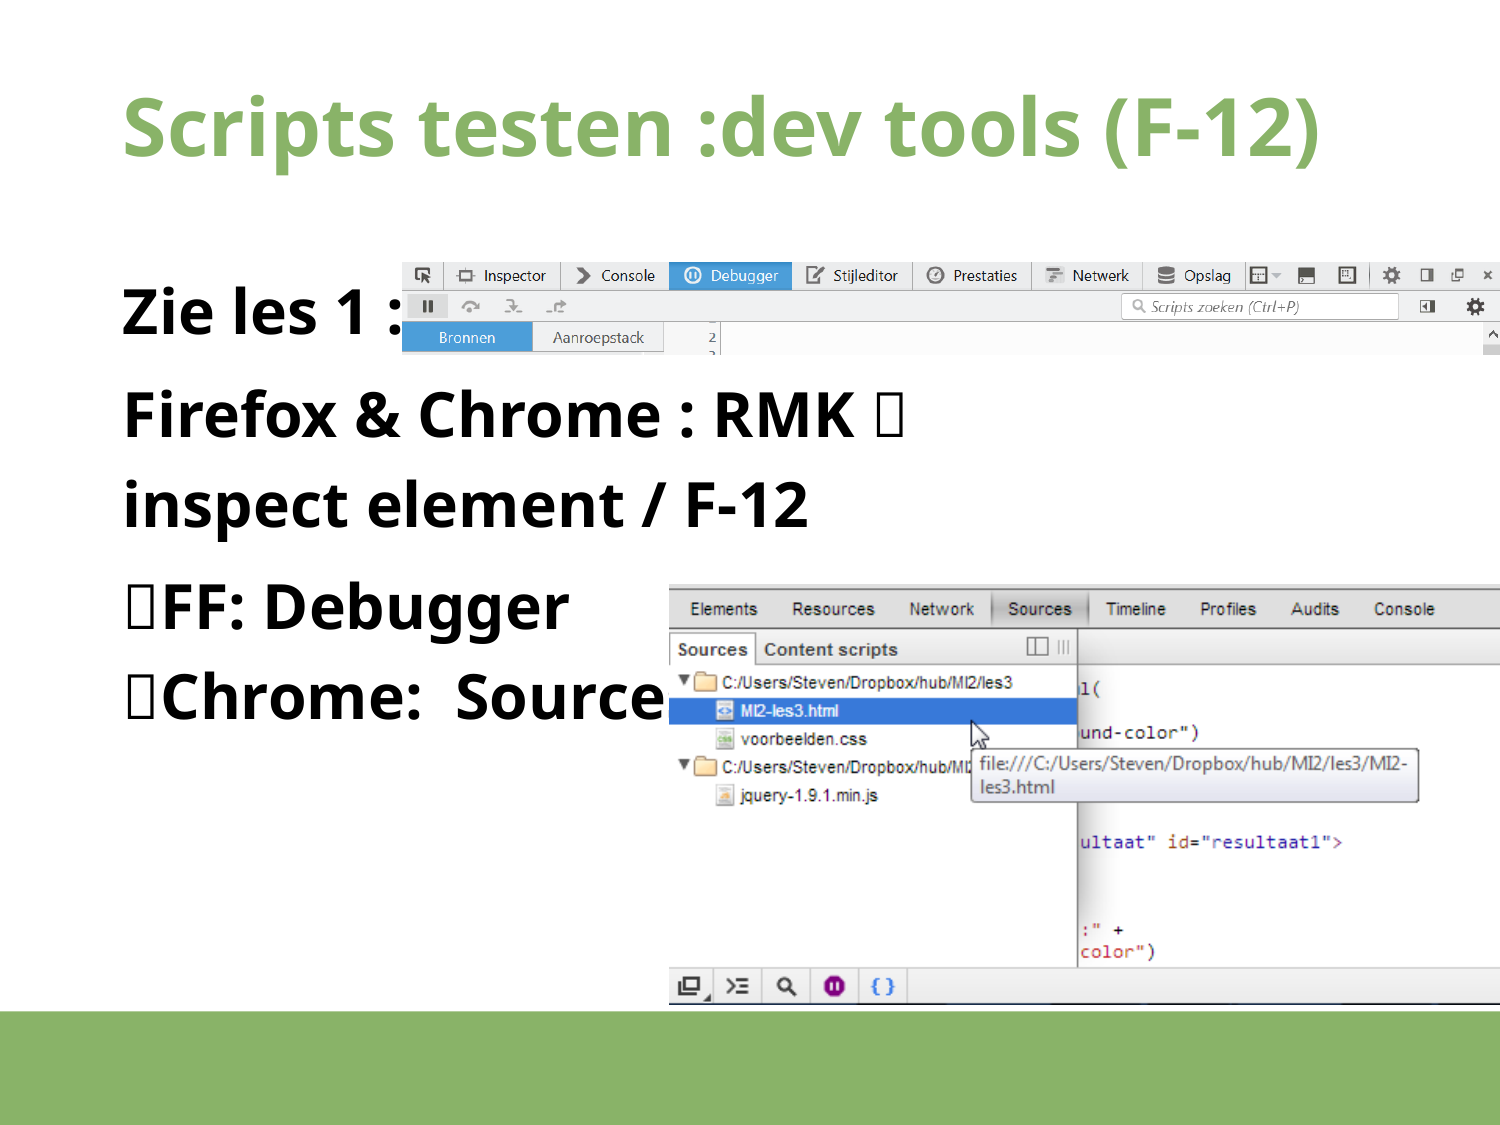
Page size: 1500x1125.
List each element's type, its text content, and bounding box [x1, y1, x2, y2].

list Zie les 1 : Firefox & Chrome : RMK  inspect element / F-12 FF: Debugger Chrome: Sources [107, 249, 1425, 993]
title Scripts testen :dev tools (F-12) [107, 30, 1425, 218]
picture [668, 583, 1500, 1005]
picture [402, 261, 1500, 355]
